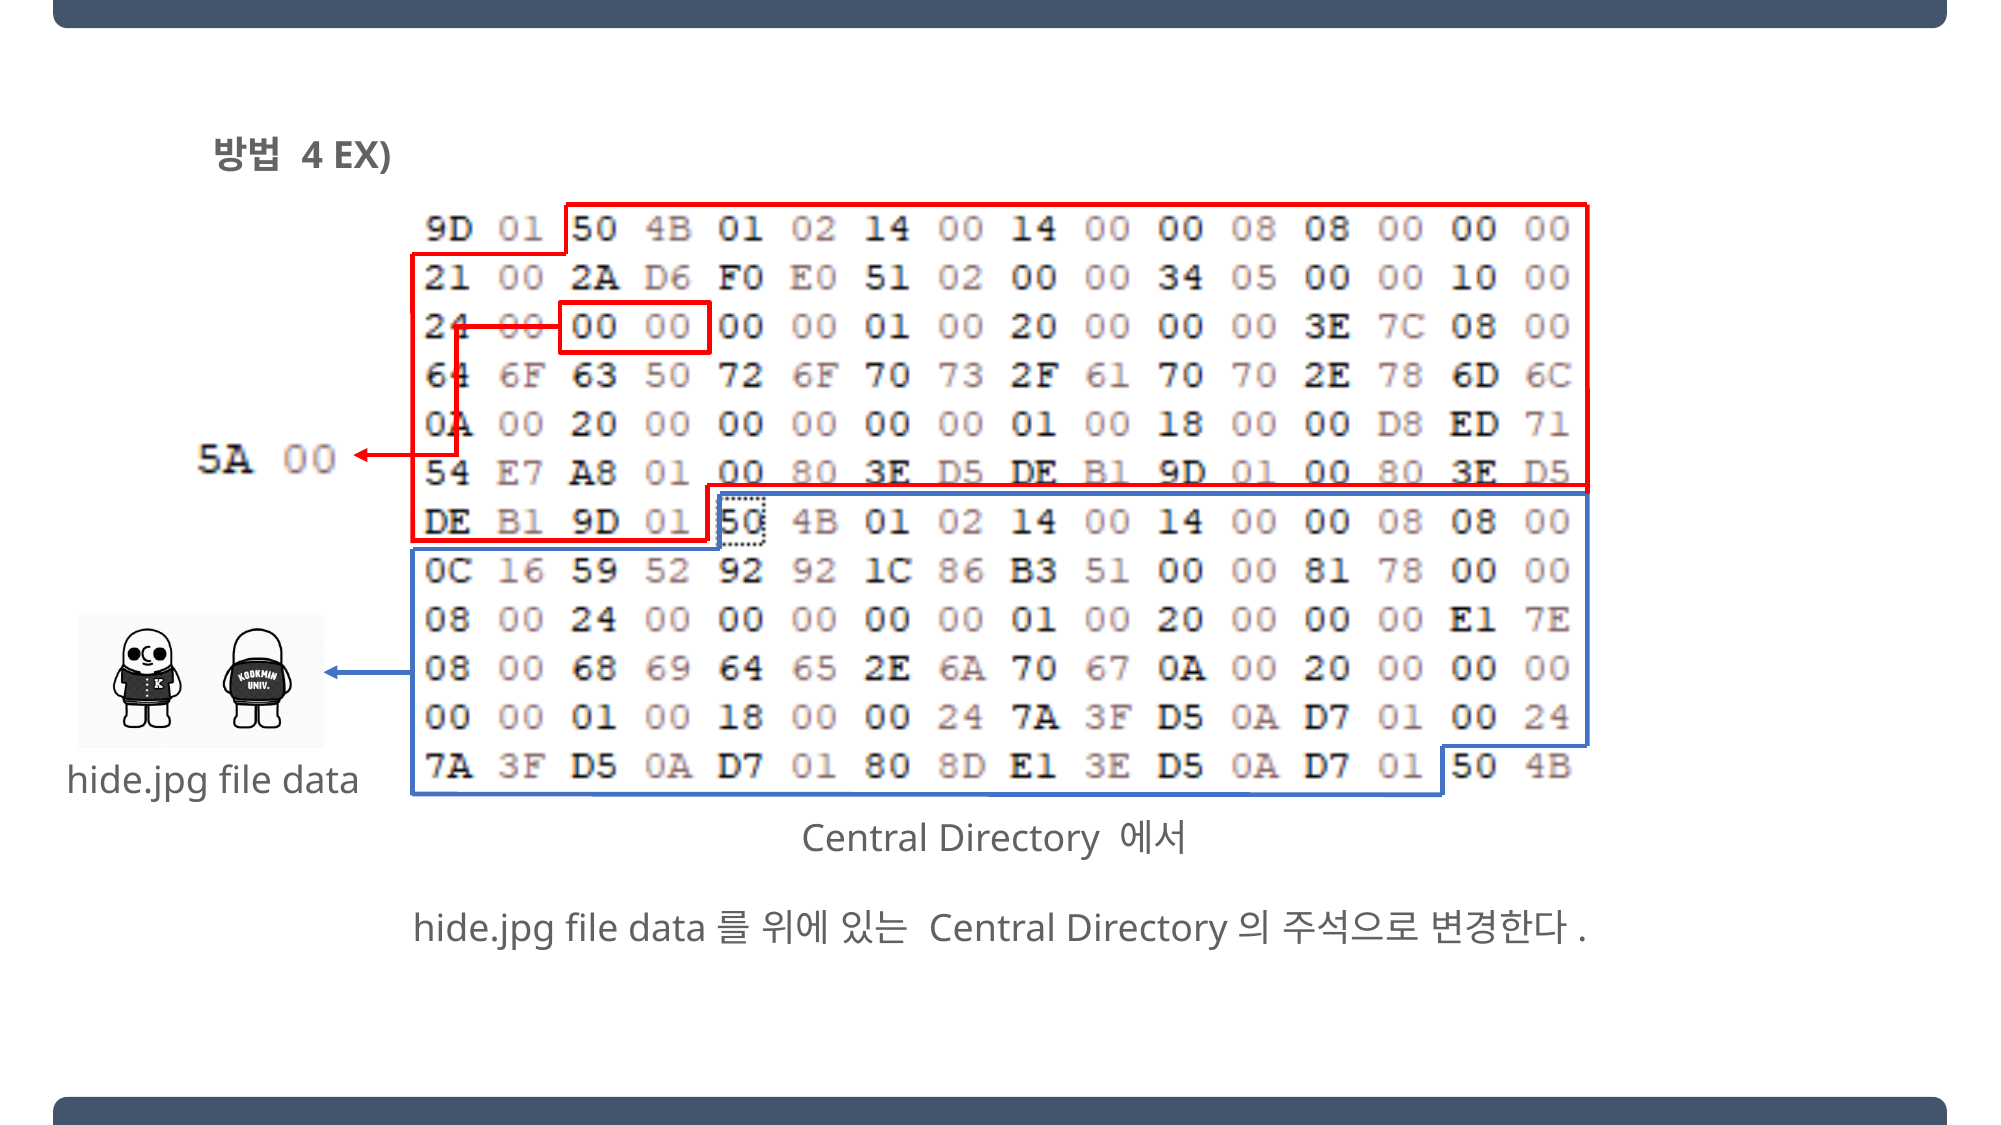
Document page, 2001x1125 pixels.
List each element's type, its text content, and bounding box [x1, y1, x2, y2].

text_box hide.jpg file data [0, 748, 828, 808]
picture [412, 205, 566, 253]
text_box Central Directory 에서 hide.jpg file data를 위에 있는 Central Directory의 주석으로 변경한다. [385, 806, 1615, 956]
text_box [52, 0, 1948, 30]
picture [189, 435, 354, 496]
picture [78, 615, 324, 749]
picture [412, 486, 1587, 549]
text_box [52, 1095, 1948, 1125]
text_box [353, 326, 560, 456]
text_box 방법 4 EX) [198, 124, 1428, 184]
picture [413, 205, 1587, 540]
picture [1443, 747, 1588, 782]
picture [413, 494, 1587, 782]
